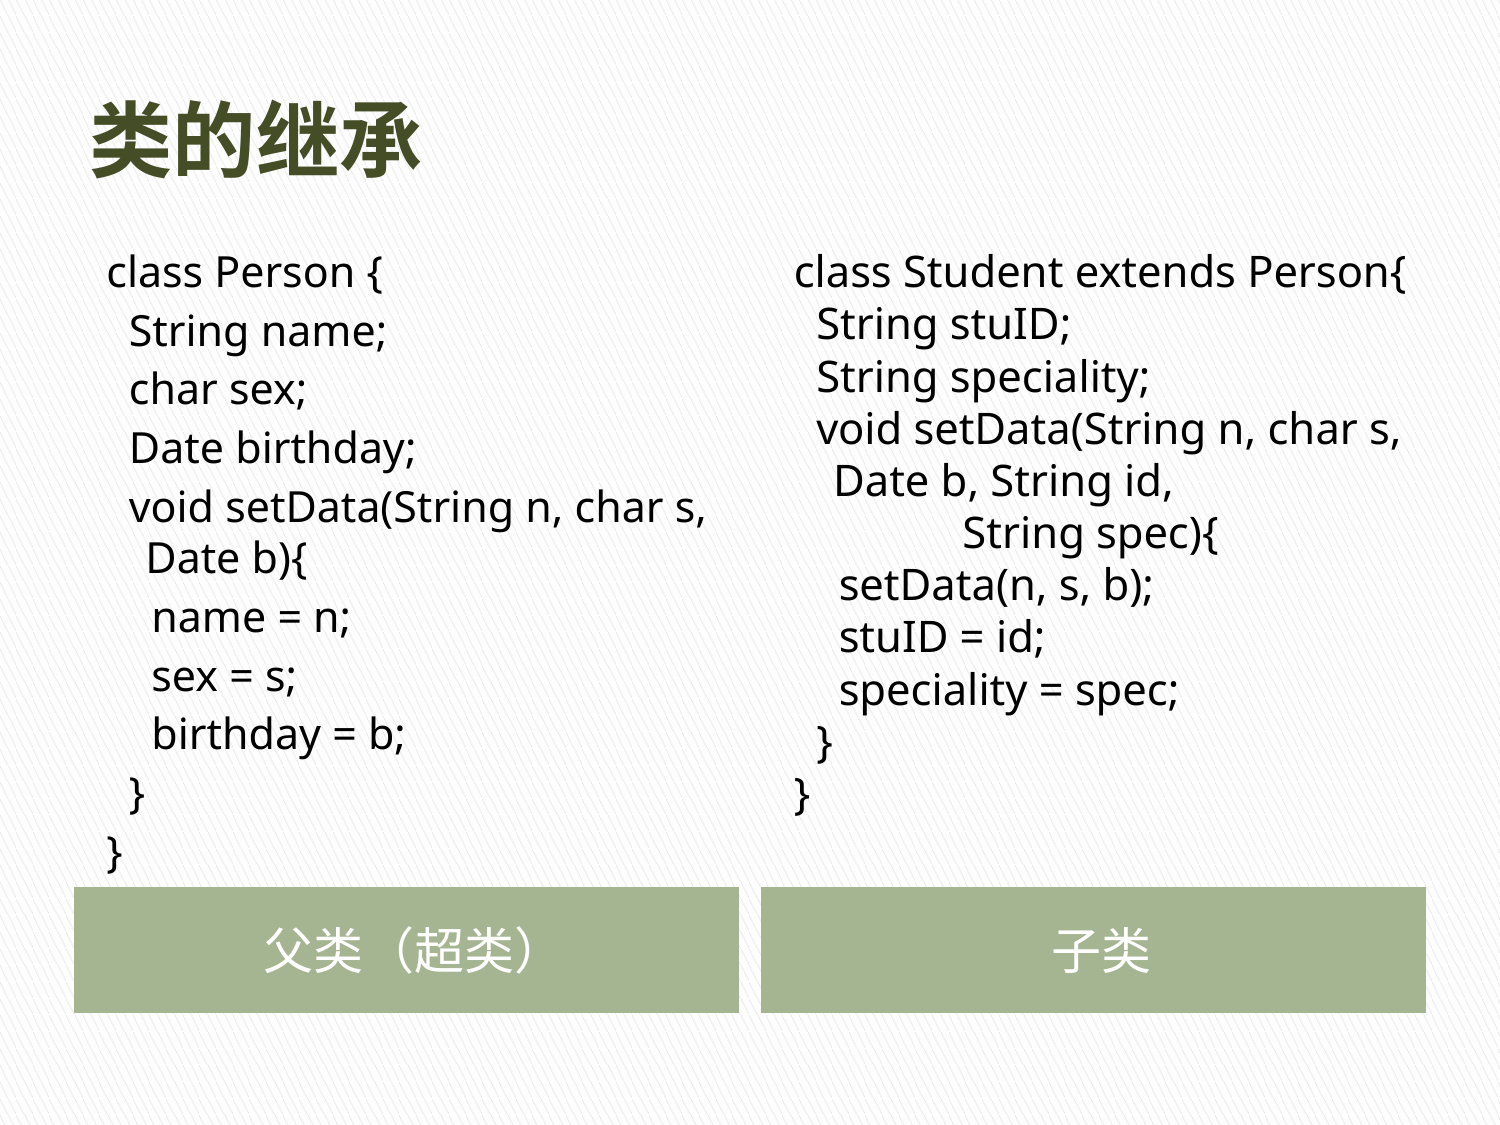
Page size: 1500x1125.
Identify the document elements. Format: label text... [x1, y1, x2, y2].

list class Student extends Person{ String stuID; String speciality; void setData(String n, char s, Date b, String id, String spec){ setData(n, s, b); stuID = id; speciality = spec; } } [761, 236, 1425, 884]
list class Person { String name; char sex; Date birthday; void setData(String n, char s, Date b){ name = n; sex = s; birthday = b; } } [75, 236, 738, 884]
list 子类 [761, 887, 1426, 1013]
list 父类（超类） [74, 887, 739, 1013]
title 类的继承 [75, 44, 1425, 233]
